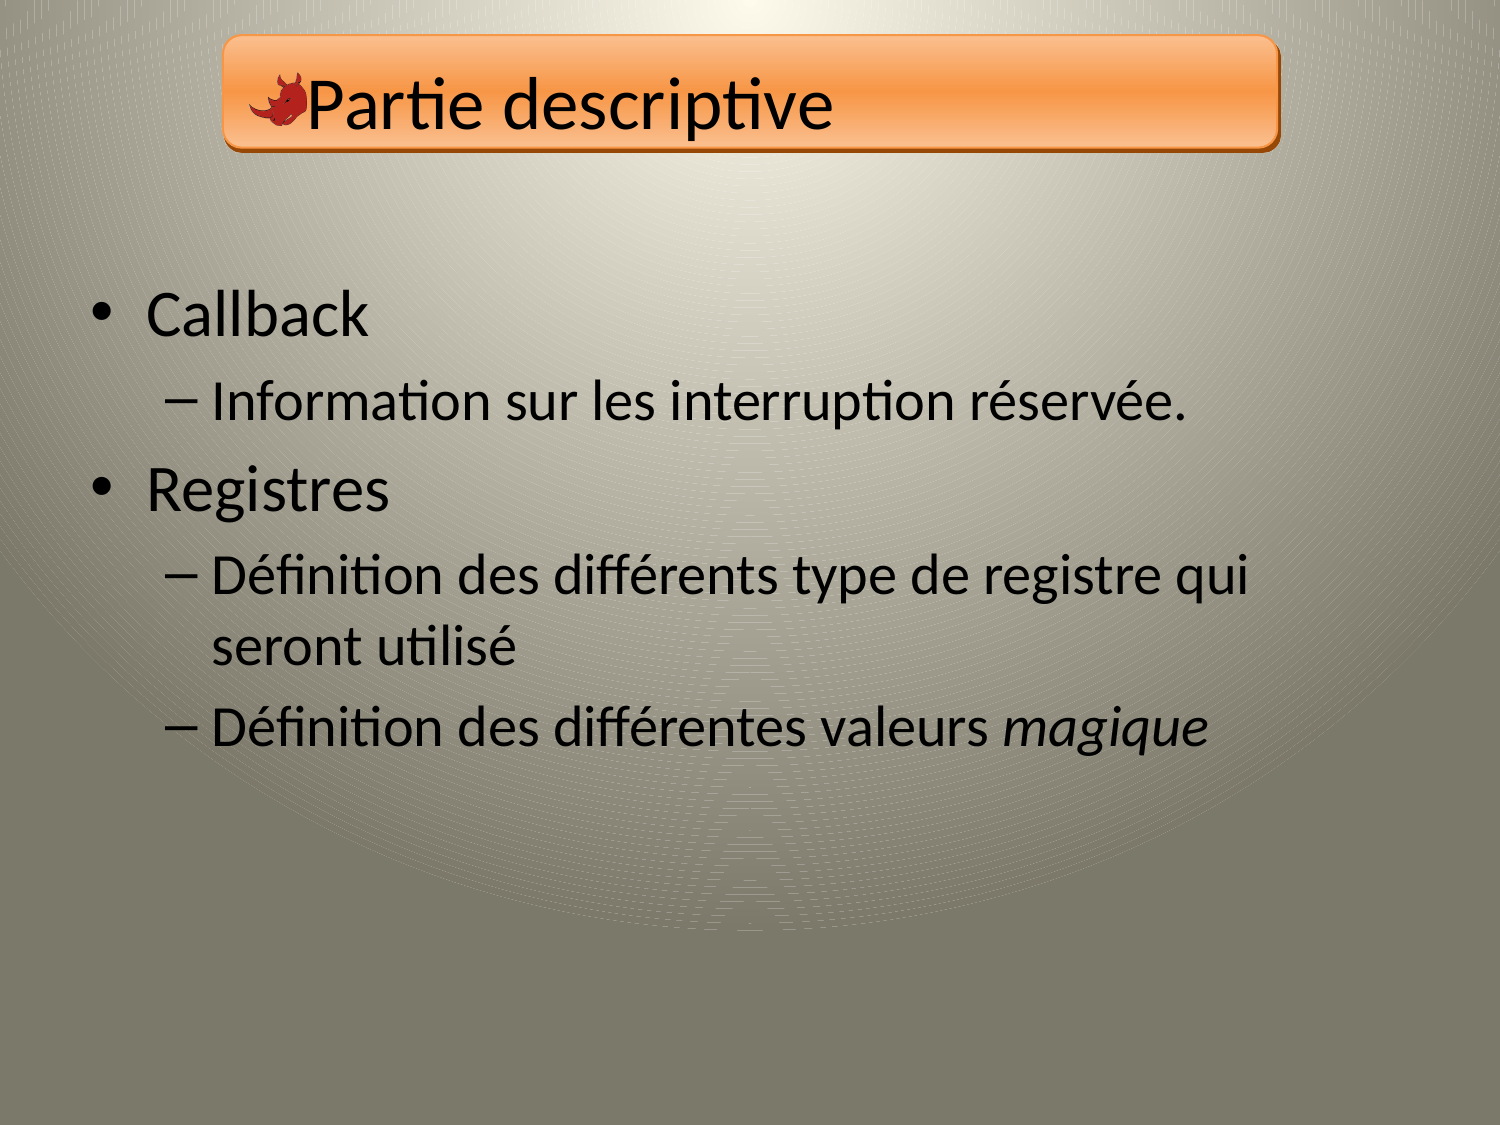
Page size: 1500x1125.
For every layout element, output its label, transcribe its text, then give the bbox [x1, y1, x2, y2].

text_box Partie descriptive [234, 46, 1254, 152]
list Callback Information sur les interruption réservée. Registres Définition des différents type de registre qui seront utilisé Définition des différentes valeurs magique [75, 262, 1425, 1005]
picture [249, 72, 307, 126]
text_box [222, 35, 1278, 148]
